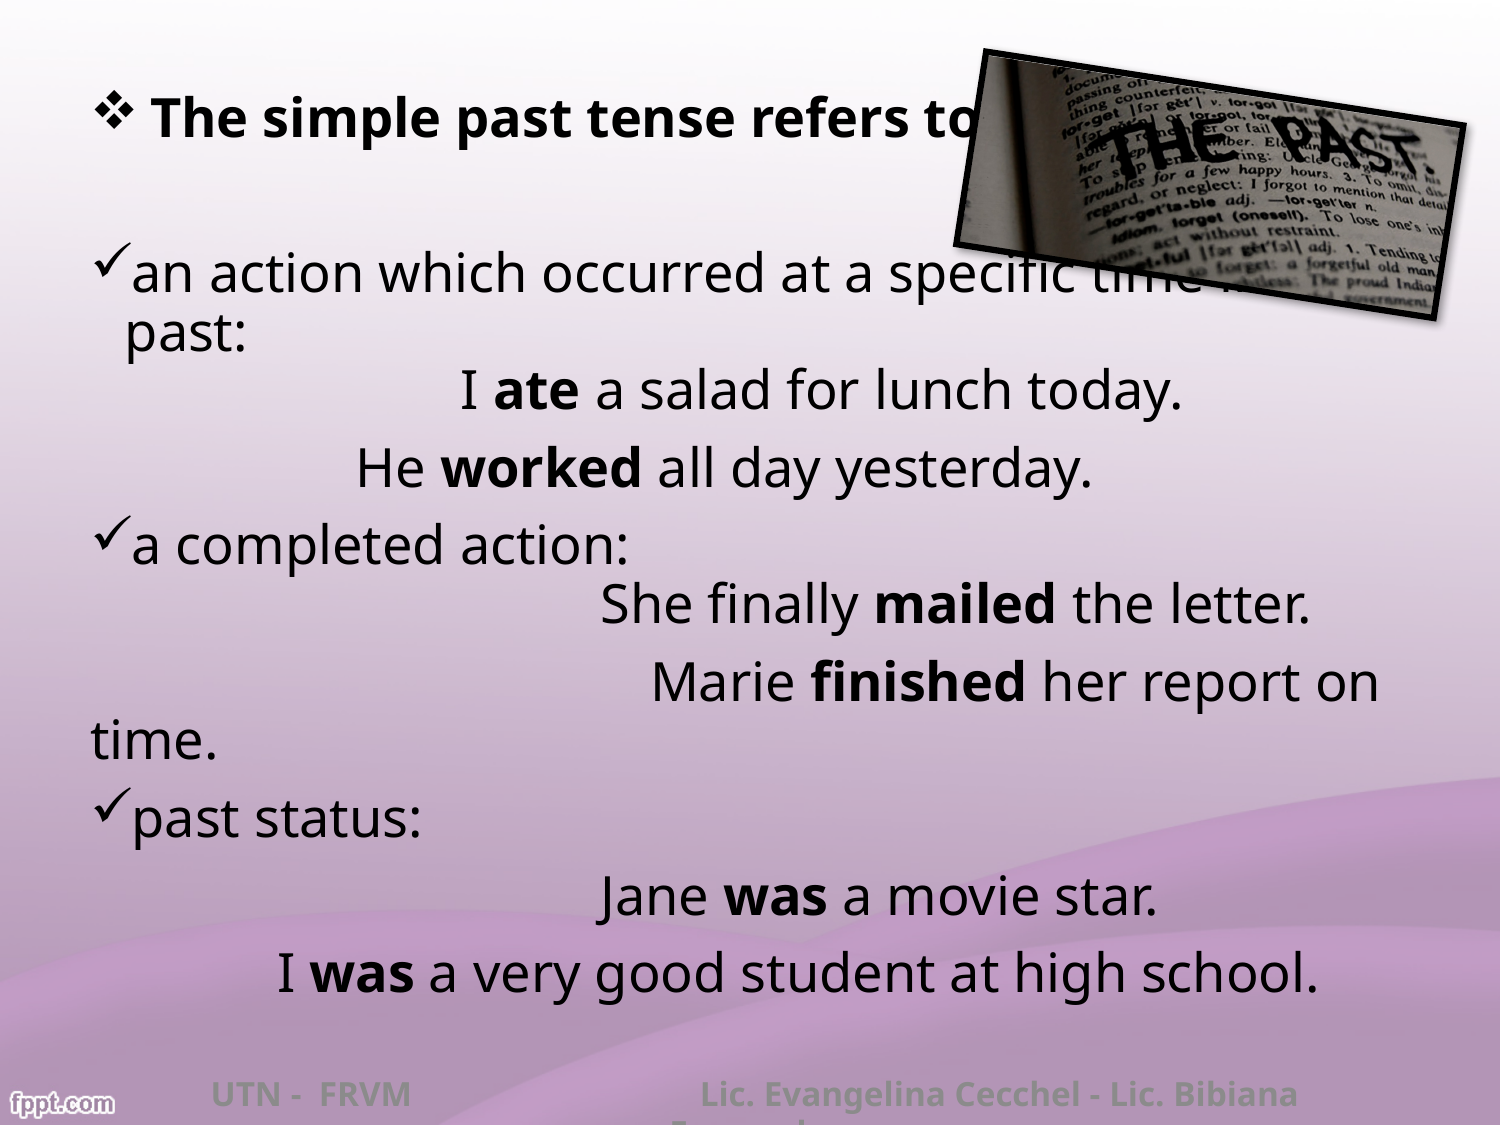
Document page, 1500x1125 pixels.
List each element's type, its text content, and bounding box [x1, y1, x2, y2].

picture [961, 56, 1459, 314]
list The simple past tense refers to: an action which occurred at a specific time in the past: I ate a salad for lunch today. He worked all day yesterday. a completed action: She finally mailed the letter. Marie finished her report on time. past status: Jane was a movie star. I was a very good student at high school. [75, 82, 1425, 1026]
footer UTN - FRVM Lic. Evangelina Cecchel - Lic. Bibiana Fernandez [183, 1072, 1329, 1125]
